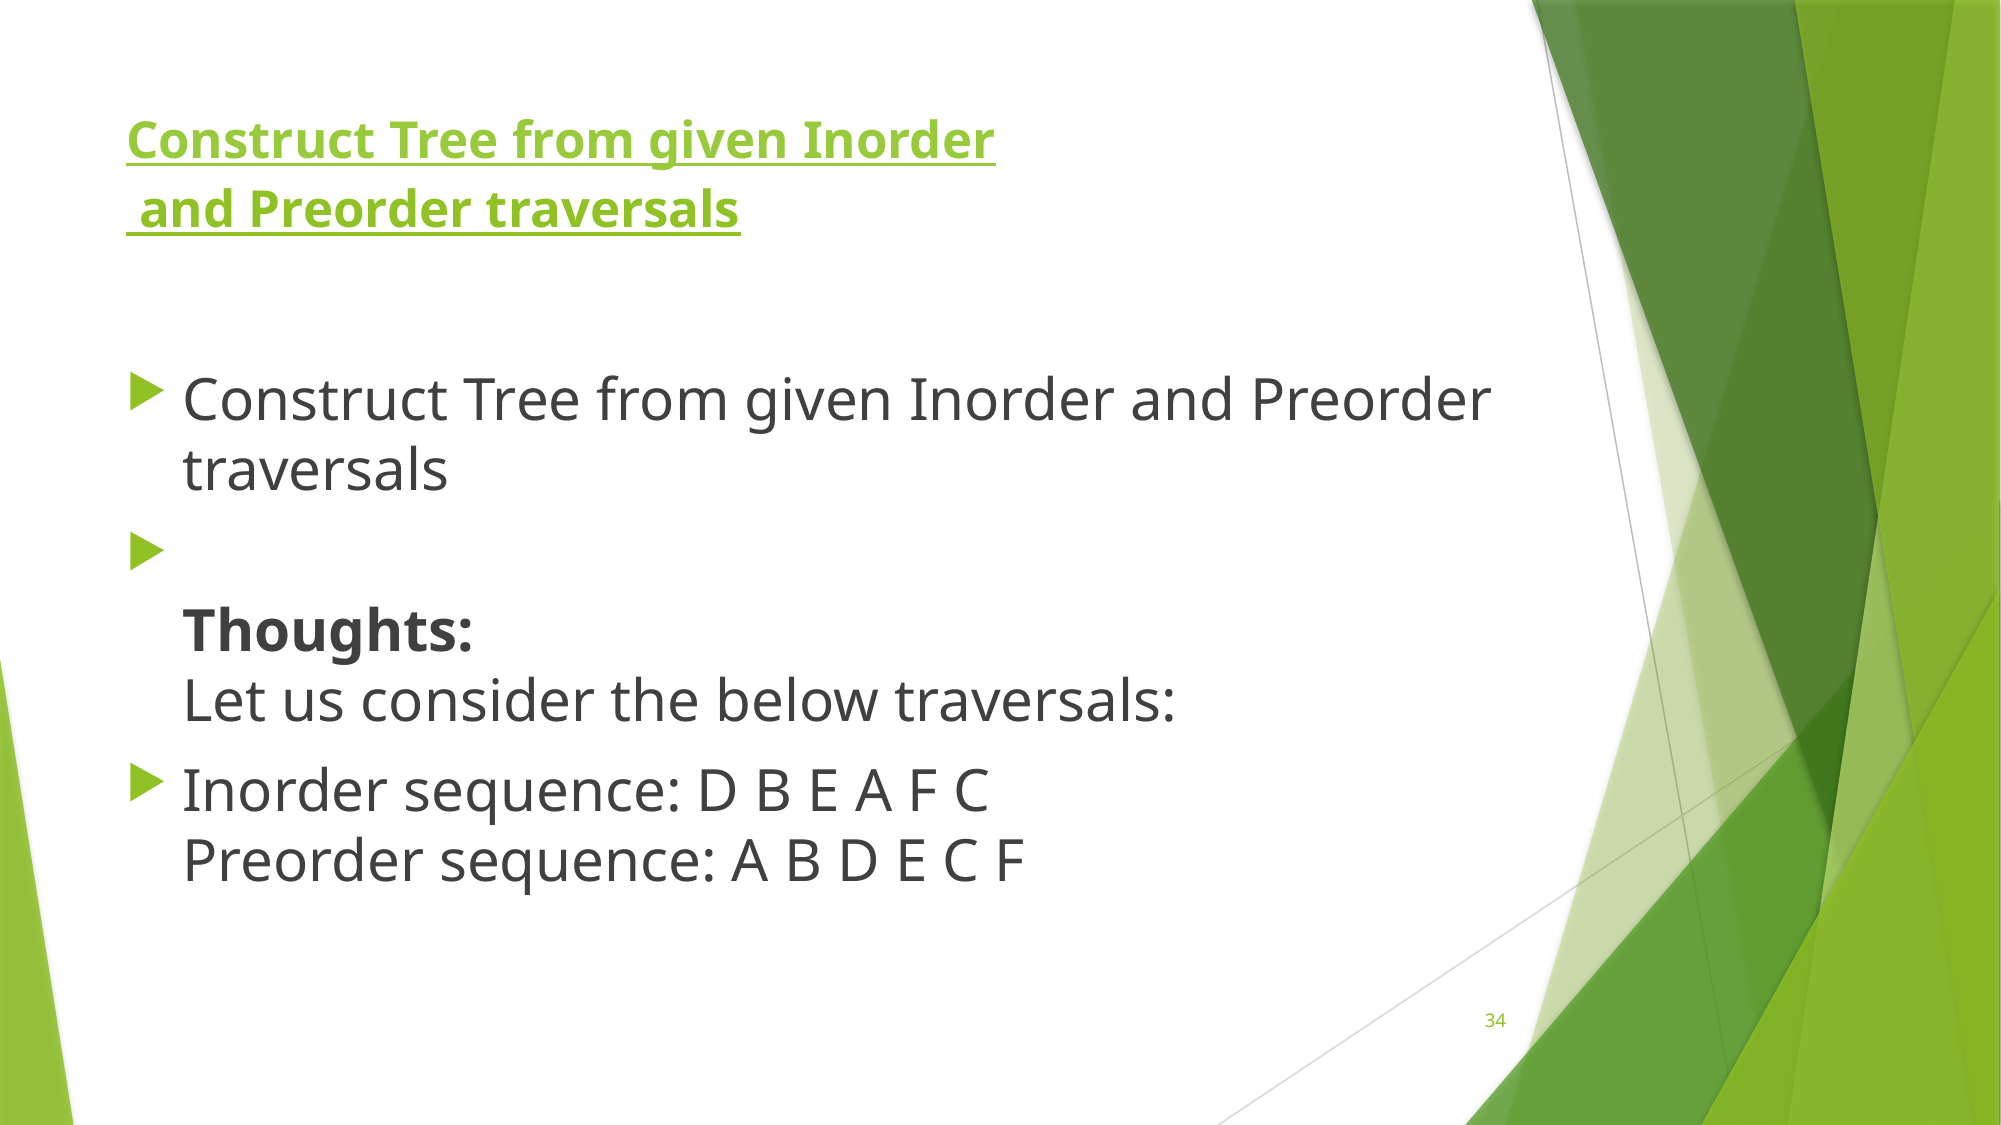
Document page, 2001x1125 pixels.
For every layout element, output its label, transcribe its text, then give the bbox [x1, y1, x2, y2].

slide_number 34 [1409, 991, 1522, 1051]
list Construct Tree from given Inorder and Preorder traversals Thoughts: Let us consider the below traversals: Inorder sequence: D B E A F C Preorder sequence: A B D E C F [111, 354, 1522, 992]
title Construct Tree from given Inorder and Preorder traversals [111, 99, 1522, 317]
